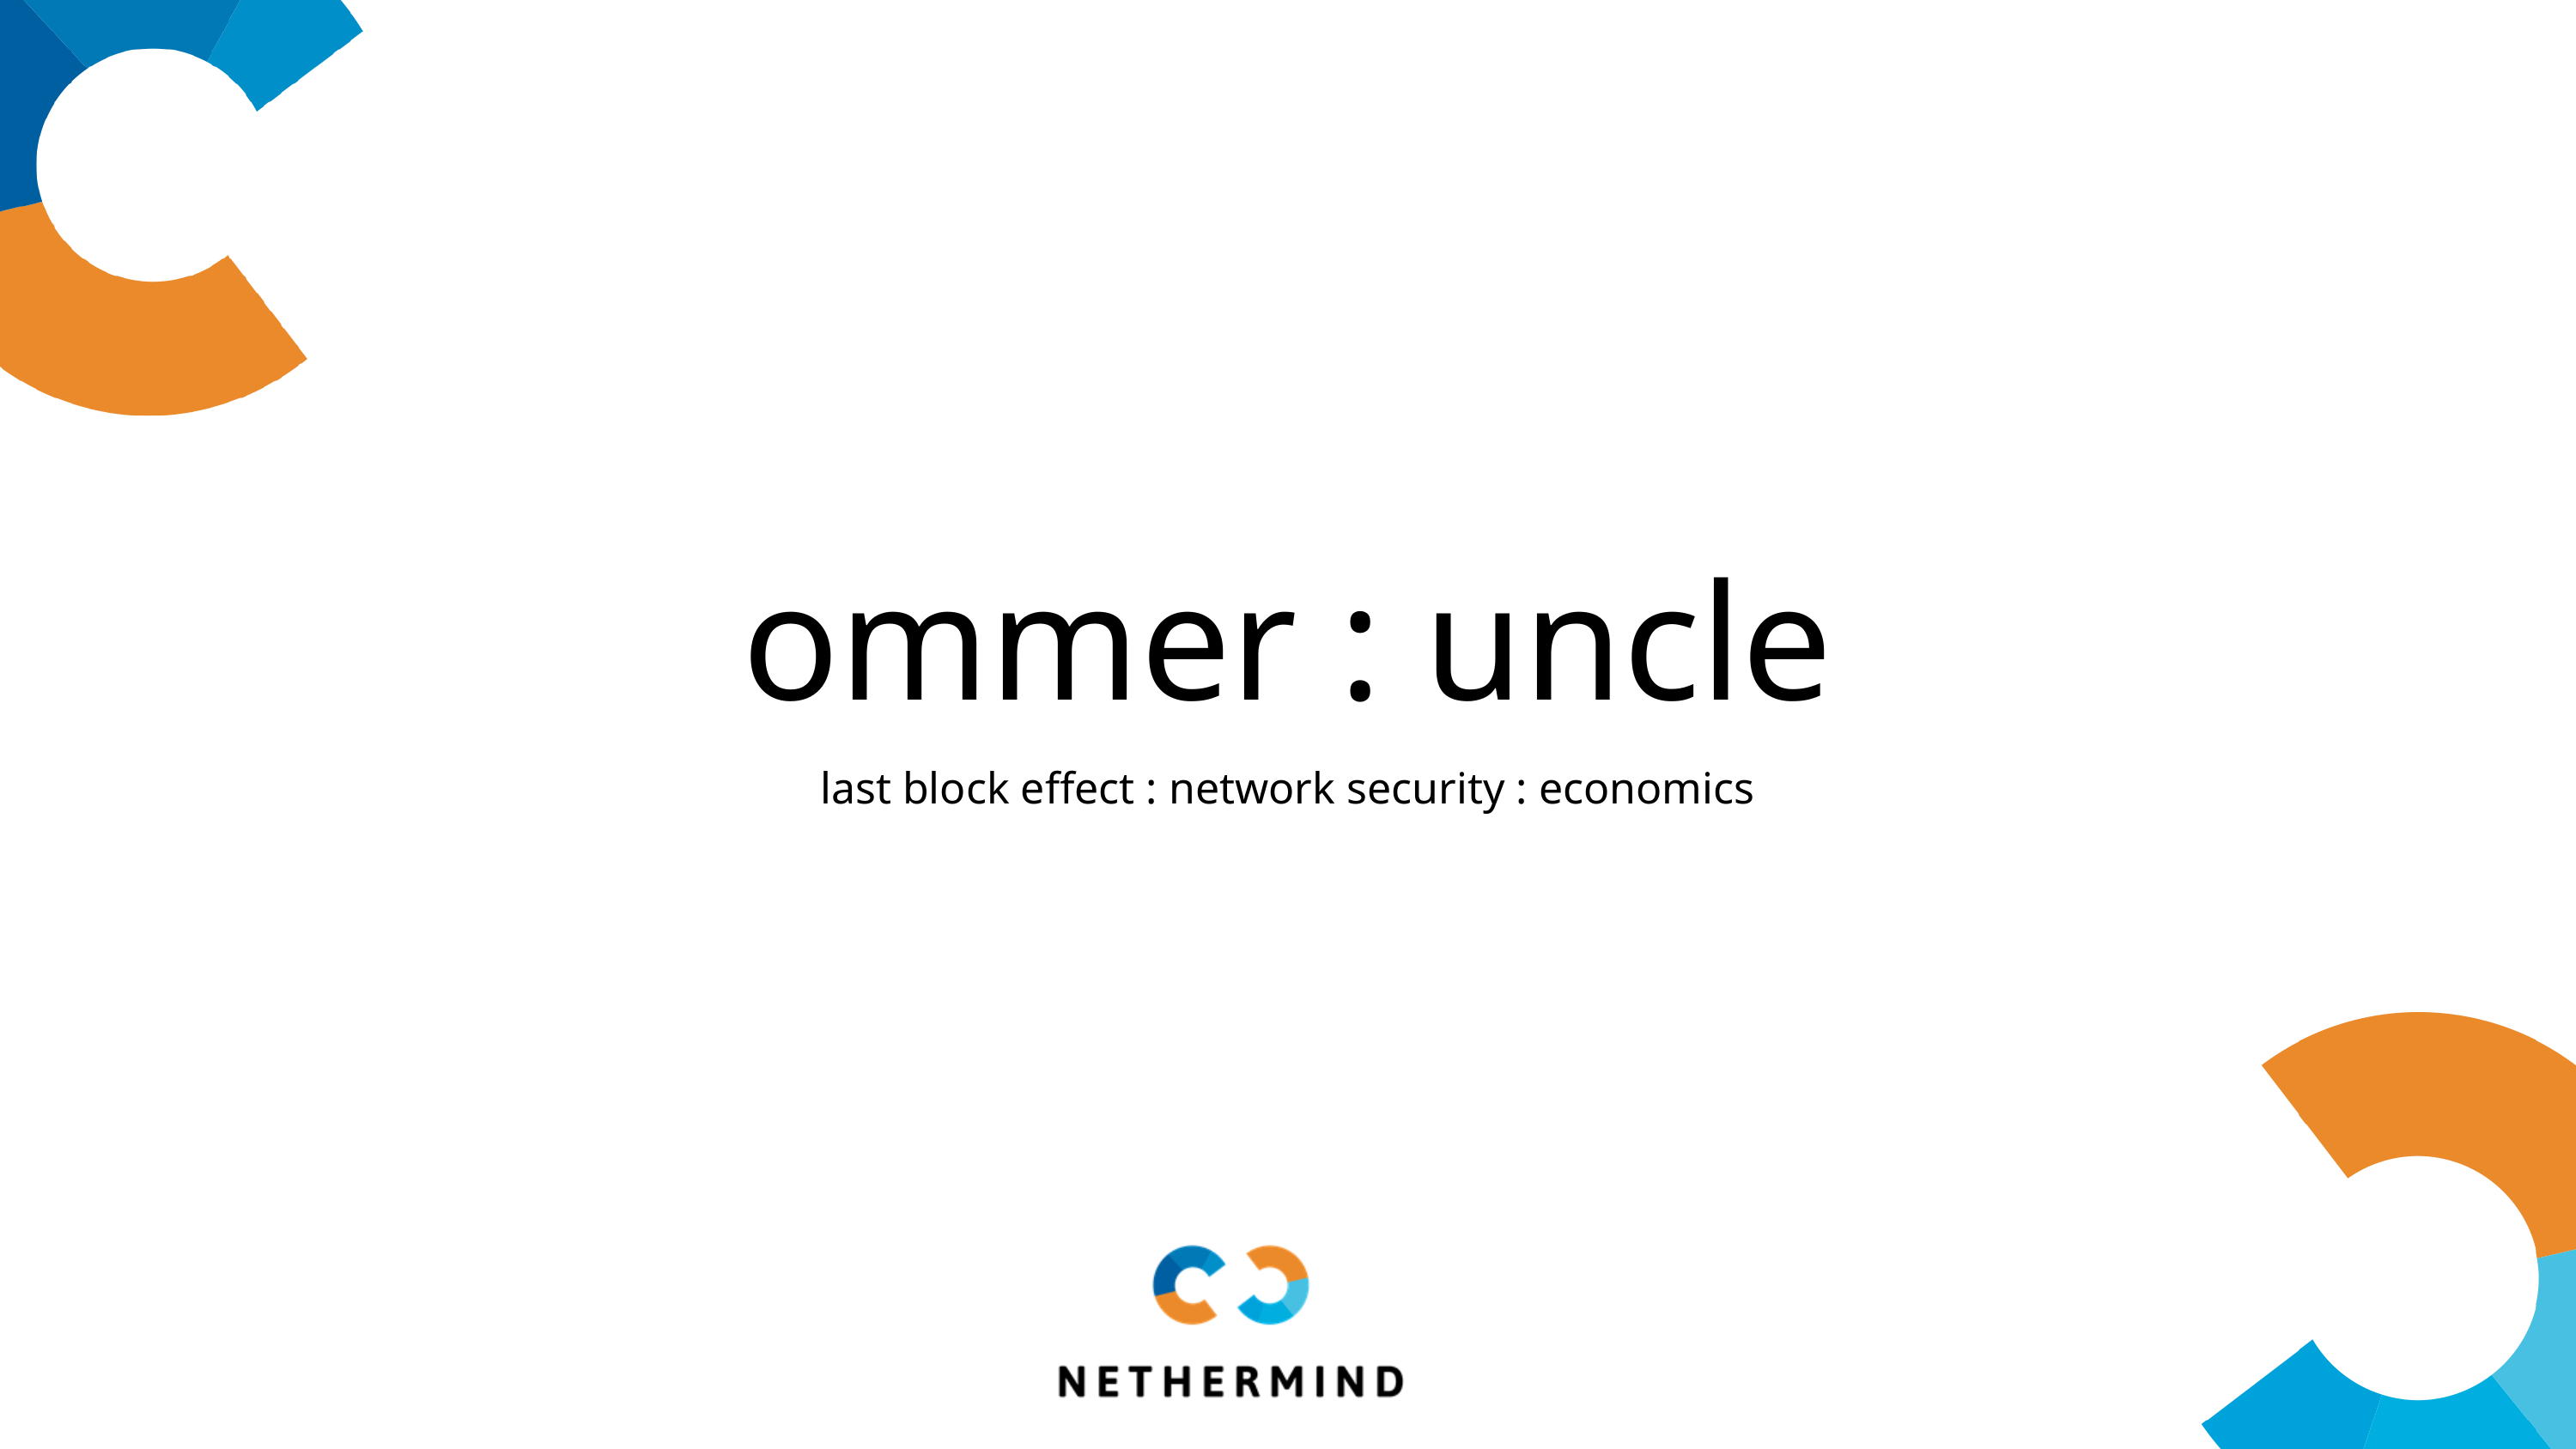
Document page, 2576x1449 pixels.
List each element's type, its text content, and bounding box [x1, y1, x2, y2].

picture [1049, 1194, 1430, 1449]
subtitle last block effect : network security : economics [322, 761, 2254, 1111]
picture [0, 0, 456, 451]
picture [2181, 976, 2576, 1449]
title ommer : uncle [322, 237, 2254, 742]
